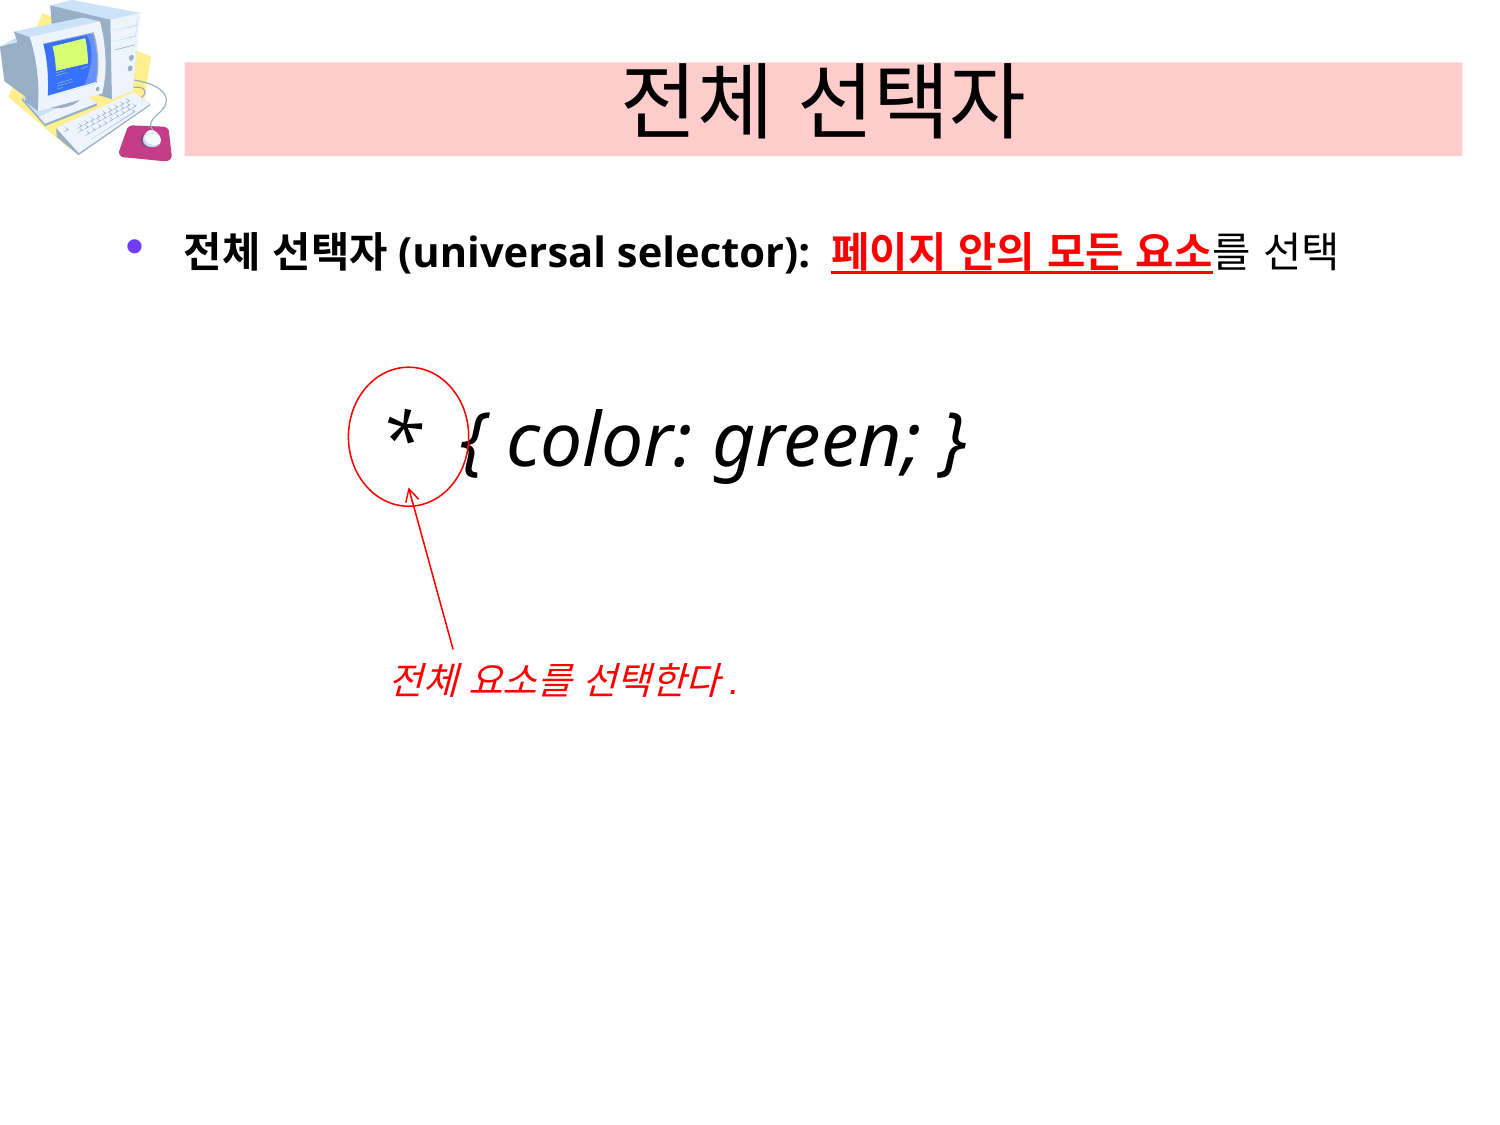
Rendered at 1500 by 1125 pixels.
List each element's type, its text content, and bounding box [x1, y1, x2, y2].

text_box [408, 505, 454, 650]
list 전체 선택자(universal selector): 페이지 안의 모든 요소를 선택 [112, 218, 1460, 900]
text_box 전체 요소를 선택한다. [373, 649, 766, 710]
text_box [348, 367, 469, 507]
text_box * { color: green; } [448, 383, 983, 489]
title 전체 선택자 [184, 62, 1463, 157]
